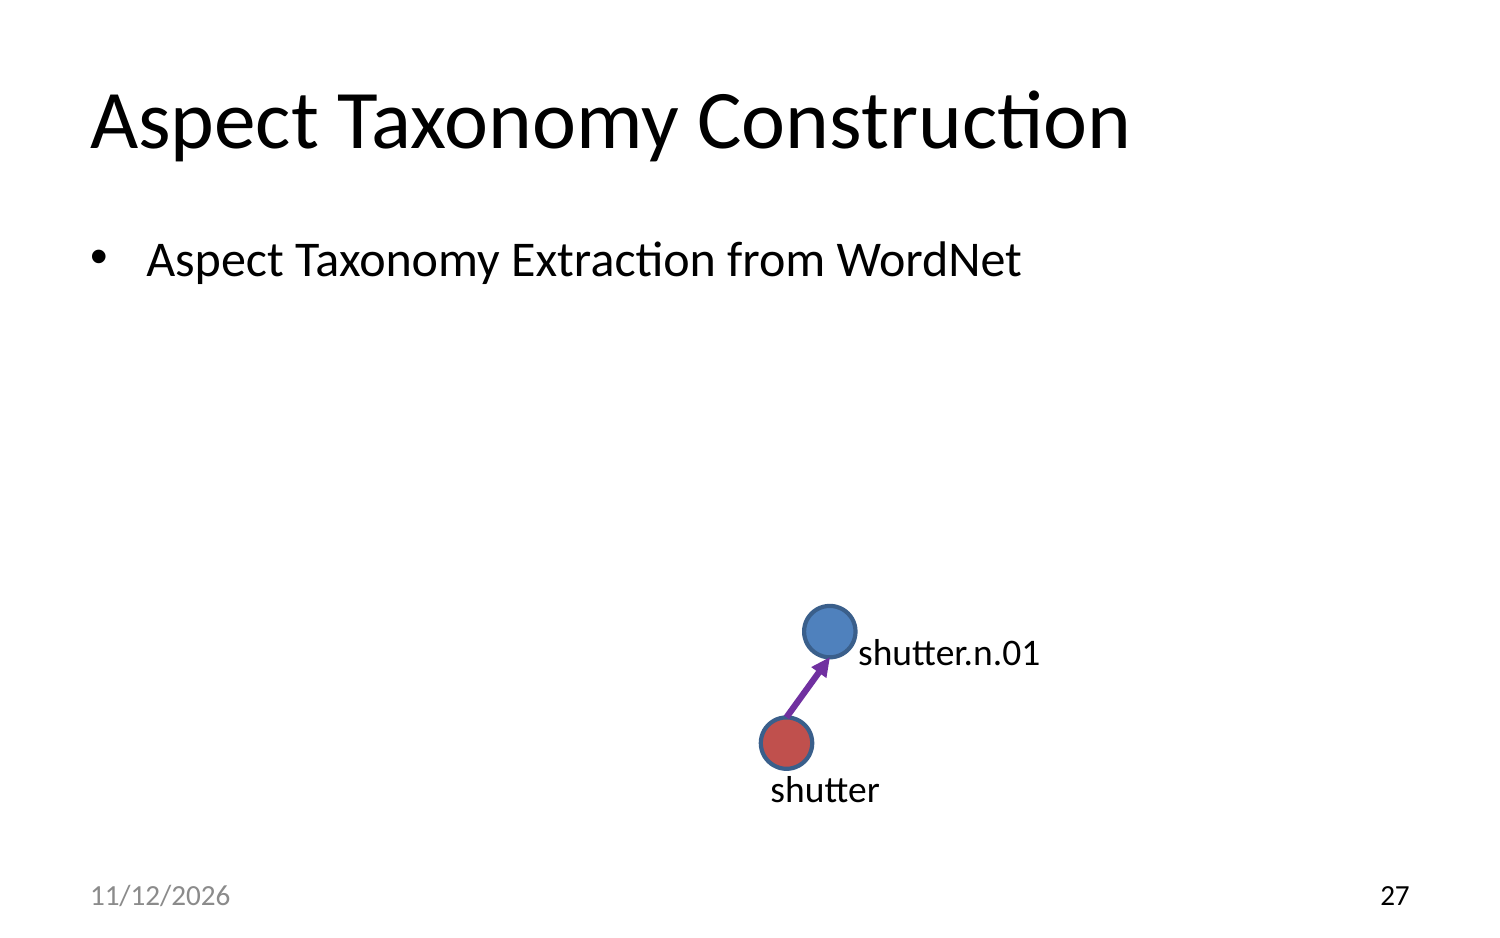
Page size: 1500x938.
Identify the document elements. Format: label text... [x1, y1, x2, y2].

text_box shutter.n.01 [843, 620, 1068, 680]
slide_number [75, 868, 425, 919]
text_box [786, 657, 830, 718]
slide_number 27 [1074, 868, 1425, 919]
text_box [758, 715, 815, 757]
text_box [802, 603, 856, 660]
list Aspect Taxonomy Extraction from WordNet [75, 218, 1425, 838]
title Aspect Taxonomy Construction [75, 37, 1425, 194]
text_box shutter [755, 757, 898, 818]
